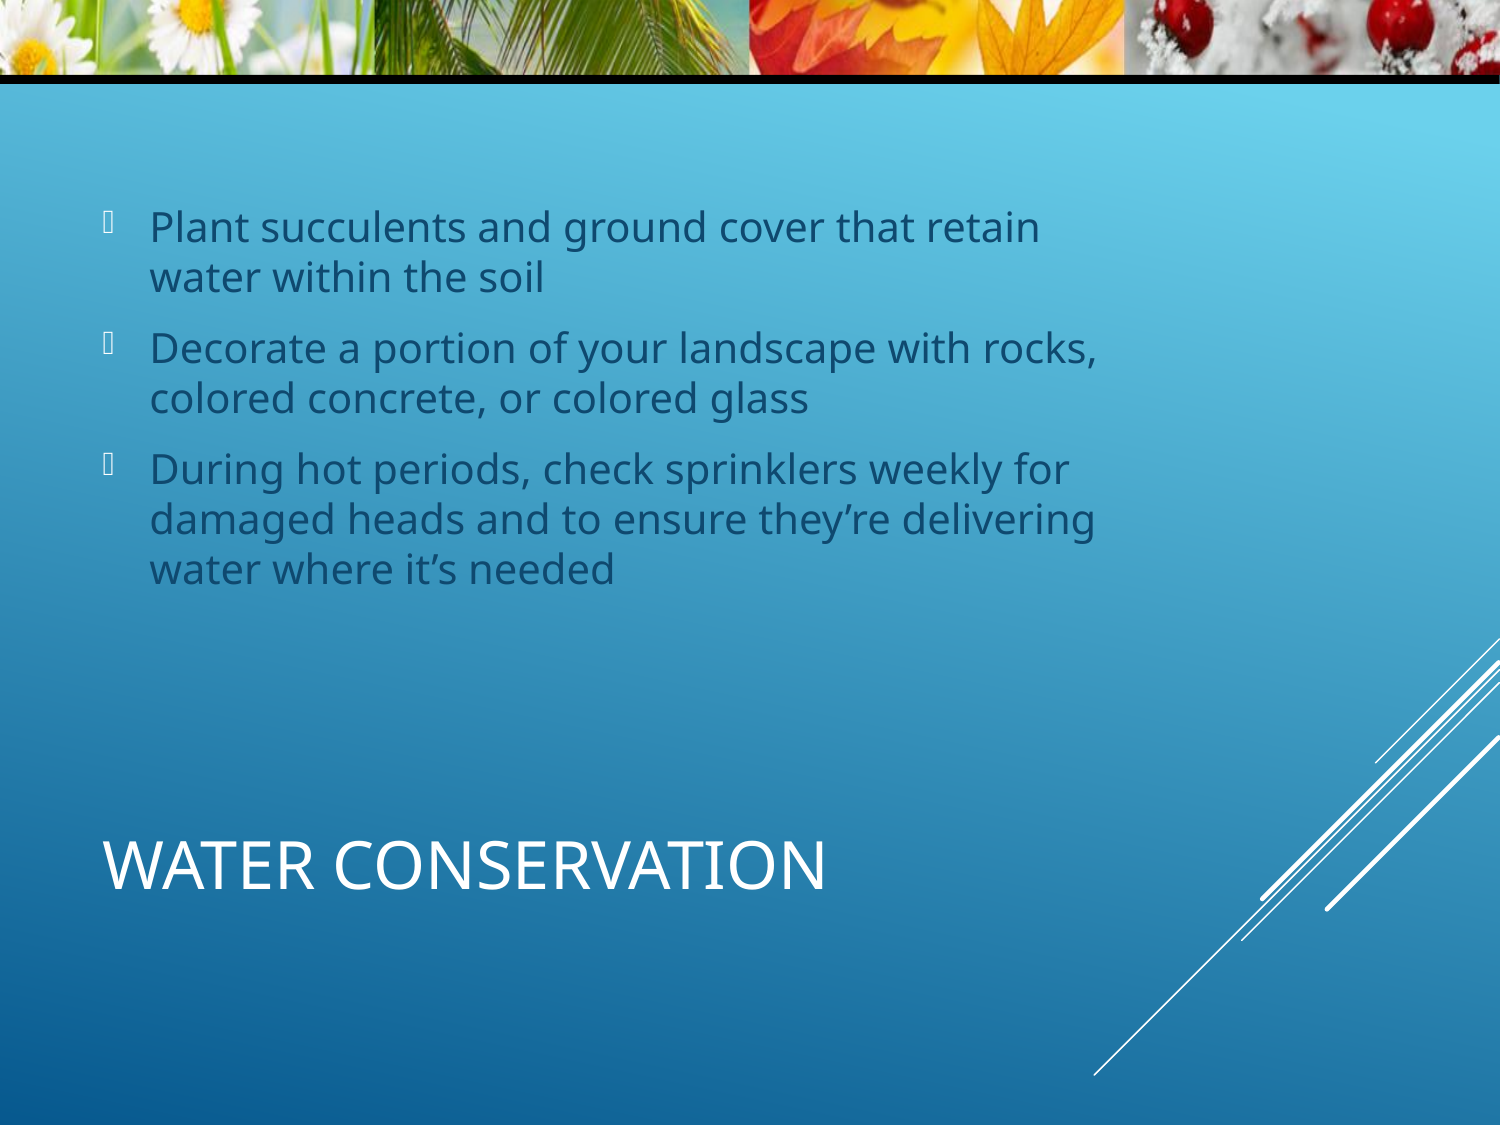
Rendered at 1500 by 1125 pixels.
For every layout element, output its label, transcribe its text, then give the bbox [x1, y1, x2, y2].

list Plant succulents and ground cover that retain water within the soil Decorate a portion of your landscape with rocks, colored concrete, or colored glass During hot periods, check sprinklers weekly for damaged heads and to ensure they’re delivering water where it’s needed [87, 87, 1163, 706]
picture [0, 0, 1500, 74]
title Water Conservation [87, 737, 1163, 988]
